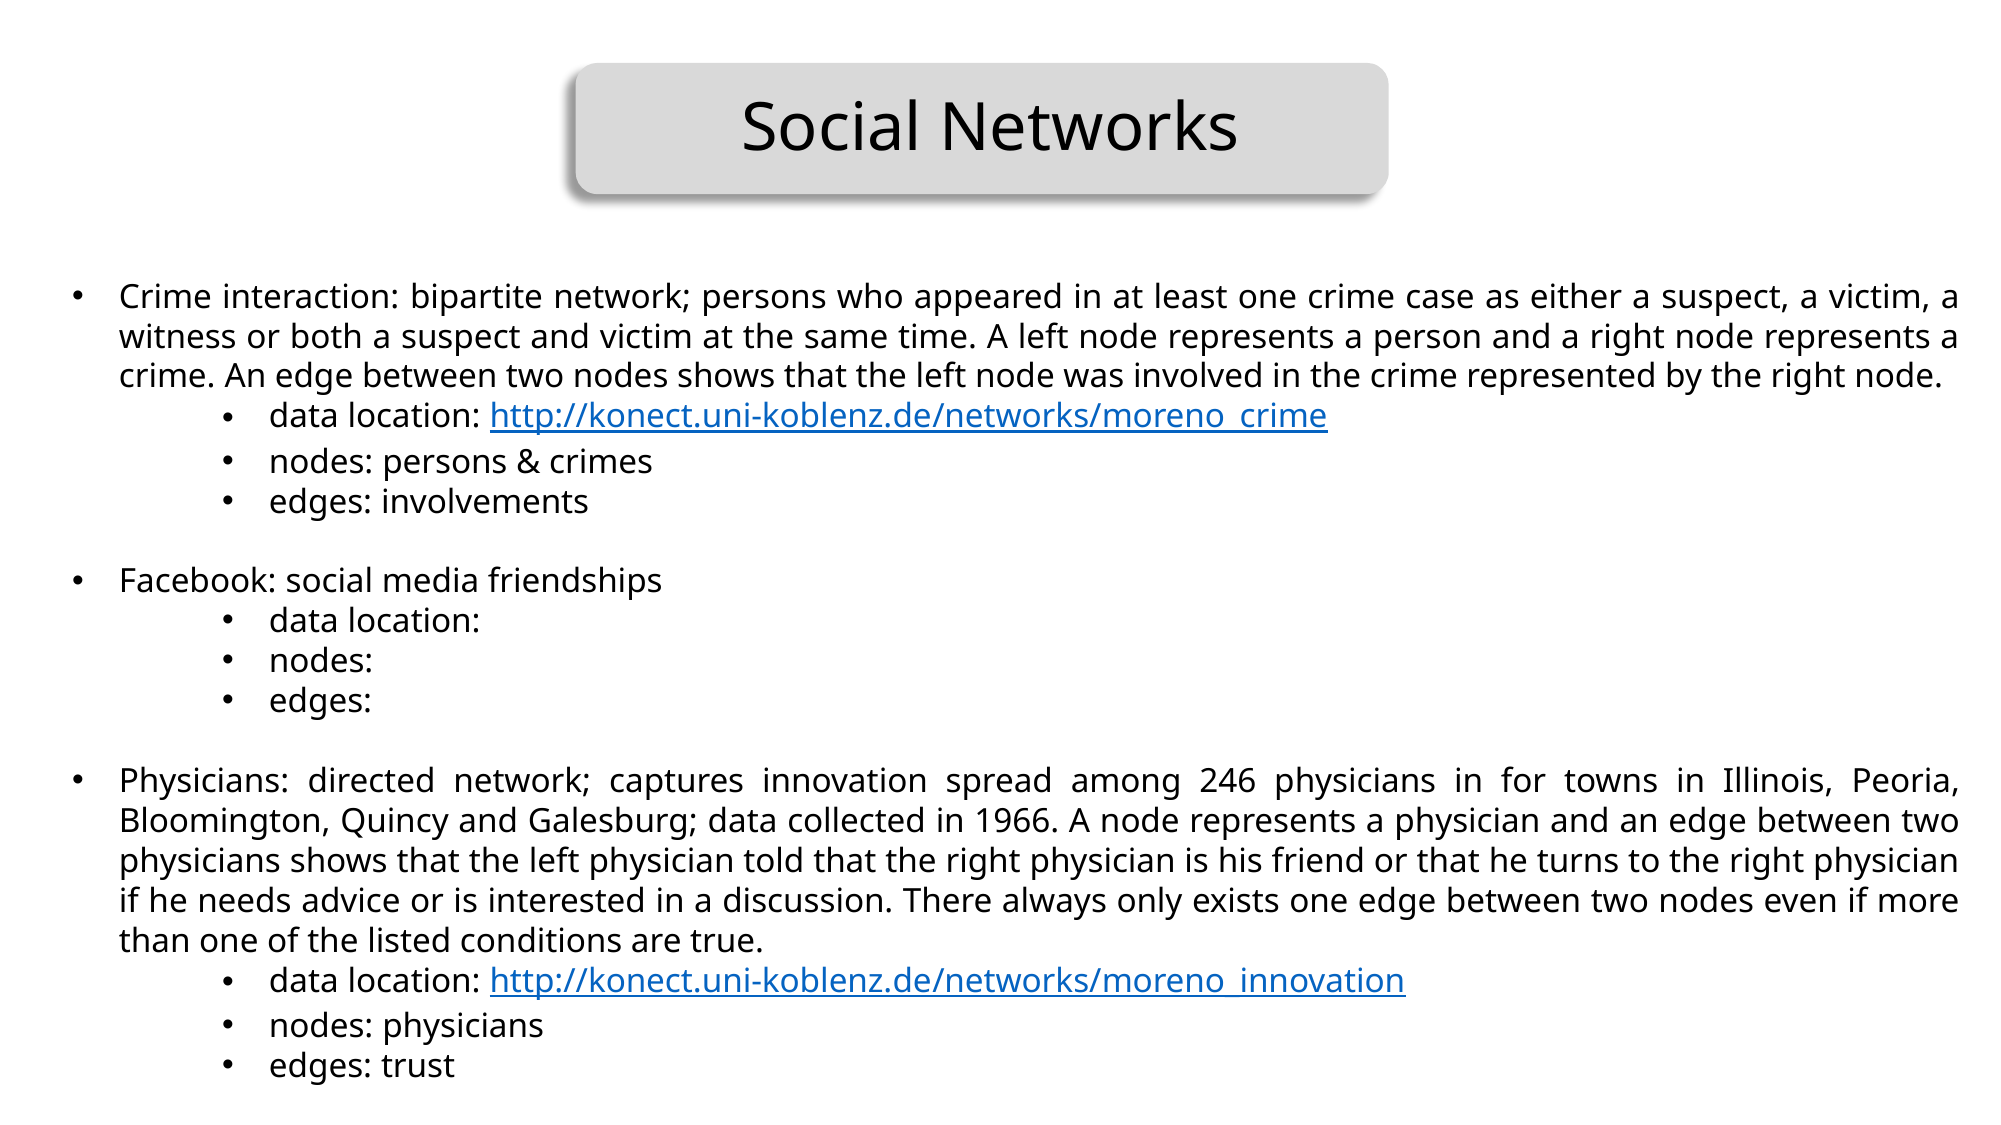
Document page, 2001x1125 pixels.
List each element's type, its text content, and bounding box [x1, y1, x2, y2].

text_box Social Networks [726, 76, 1256, 171]
text_box Crime interaction: bipartite network; persons who appeared in at least one crime case as either a suspect, a victim, a witness or both a suspect and victim at the same time. A left node represents a person and a right node represents a crime. An edge between two nodes shows that the left node was involved in the crime represented by the right node. data location: http://konect.uni-koblenz.de/networks/moreno_crime nodes: persons & crimes edges: involvements Facebook: social media friendships data location: nodes: edges: Physicians: directed network; captures innovation spread among 246 physicians in for towns in Illinois, Peoria, Bloomington, Quincy and Galesburg; data collected in 1966. A node represents a physician and an edge between two physicians shows that the left physician told that the right physician is his friend or that he turns to the right physician if he needs advice or is interested in a discussion. There always only exists one edge between two nodes even if more than one of the listed conditions are true. data location: http://konect.uni-koblenz.de/networks/moreno_innovation nodes: physicians edges: trust [57, 267, 1978, 1092]
text_box [574, 61, 1390, 196]
